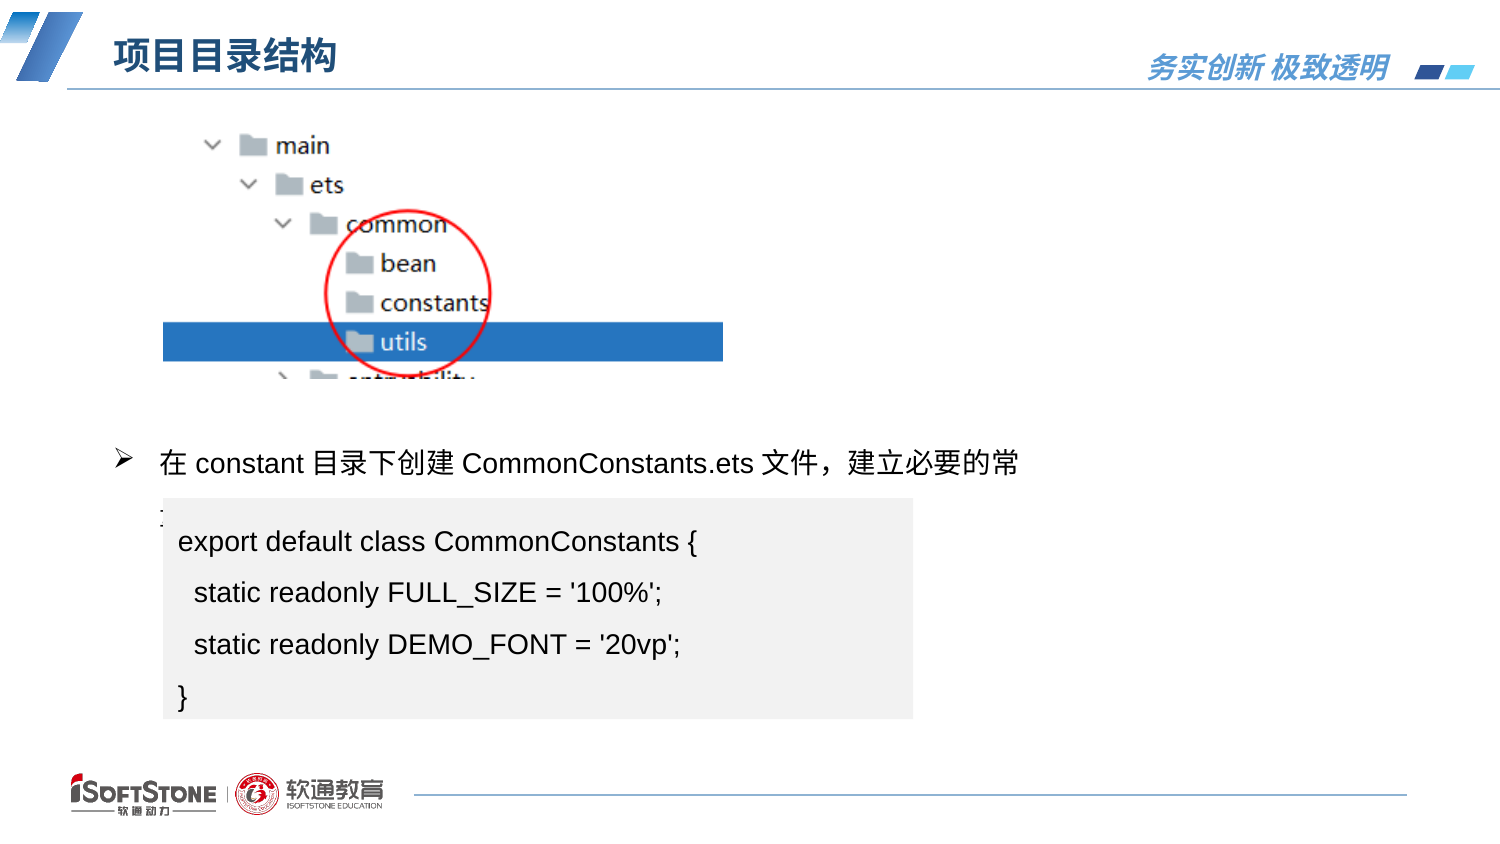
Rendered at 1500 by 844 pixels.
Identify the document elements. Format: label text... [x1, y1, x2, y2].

picture [48, 765, 231, 823]
picture [235, 773, 383, 815]
title 项目目录结构 [98, 27, 625, 88]
text_box export default class CommonConstants { static readonly FULL_SIZE = '100%'; static readonly DEMO_FONT = '20vp'; } [163, 498, 914, 720]
picture [162, 129, 723, 379]
text_box 在constant目录下创建CommonConstants.ets文件，建立必要的常量： [98, 420, 1049, 539]
